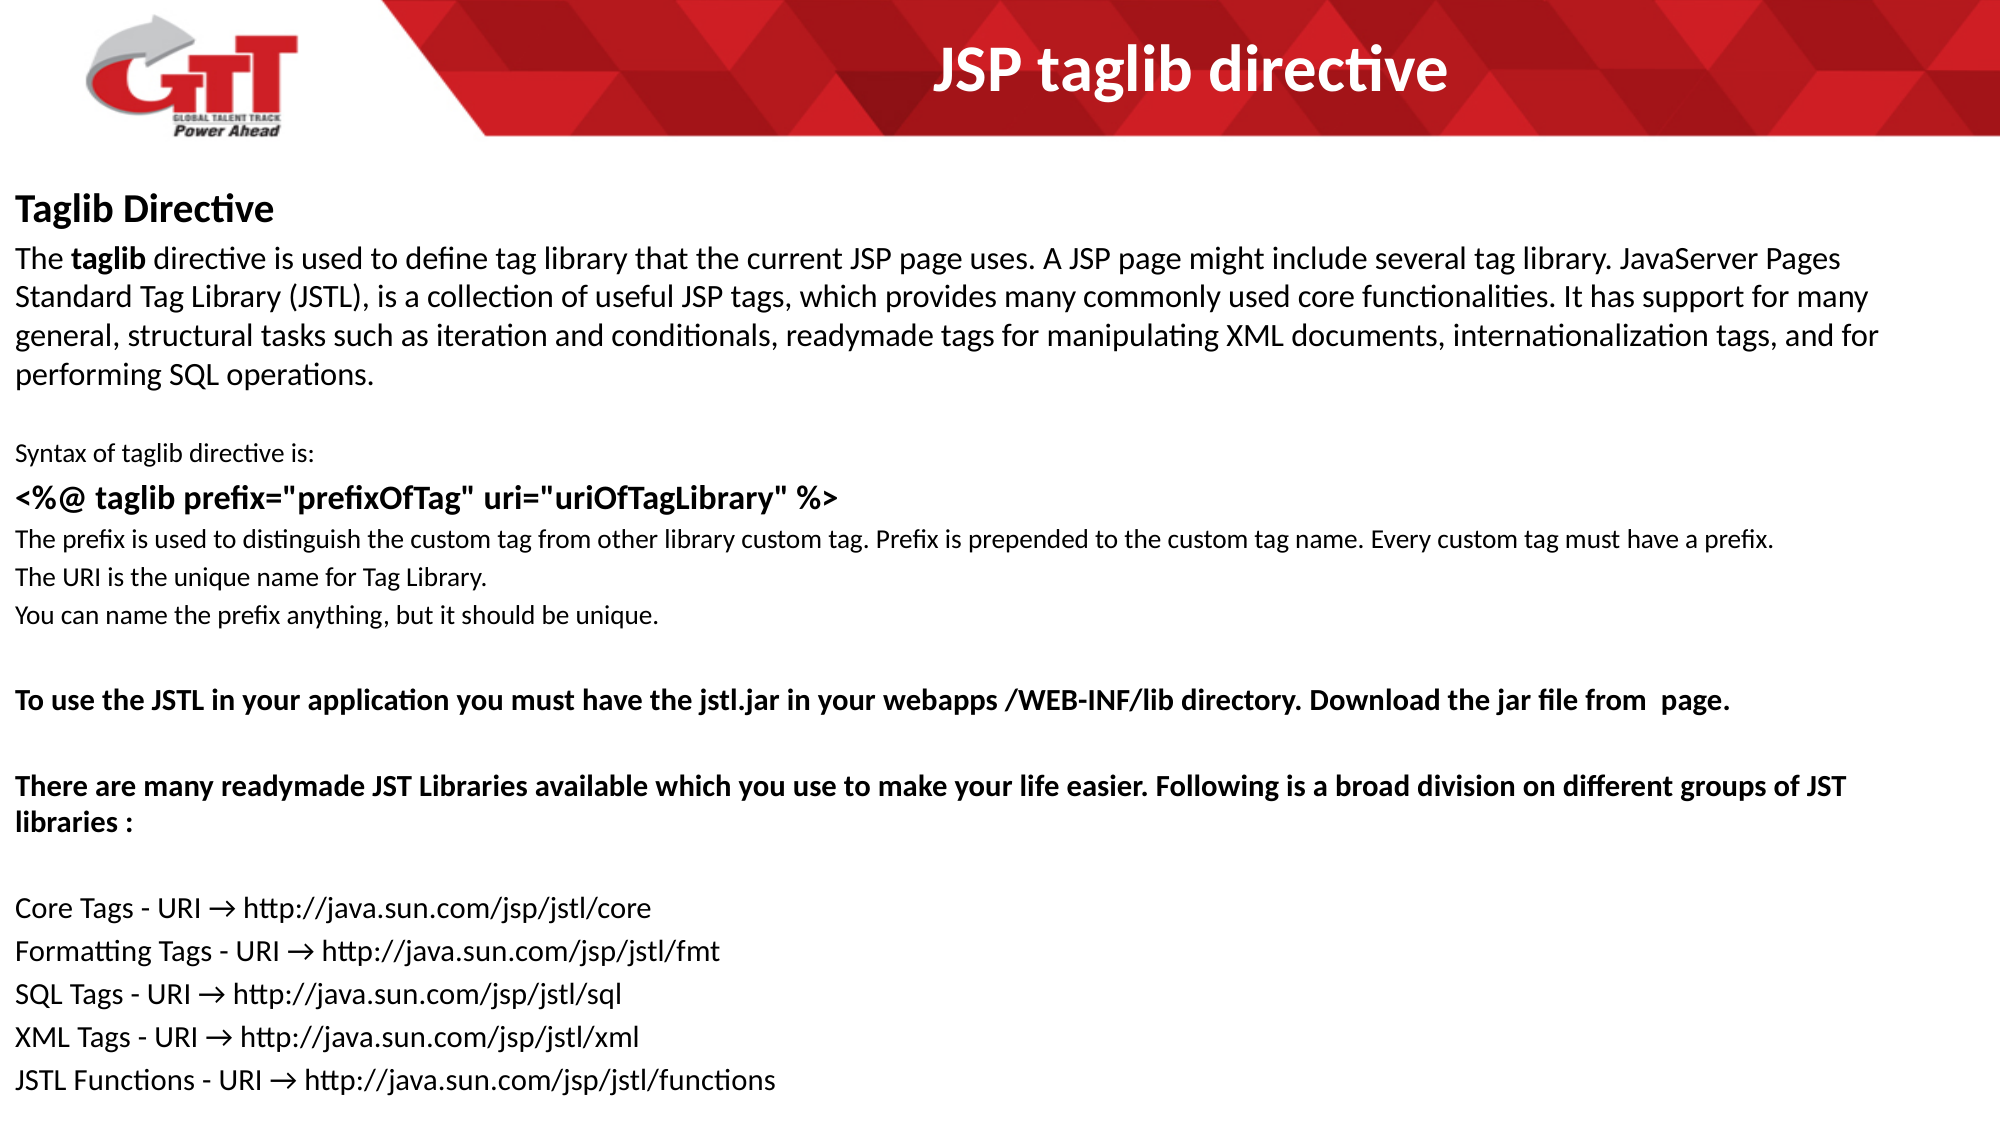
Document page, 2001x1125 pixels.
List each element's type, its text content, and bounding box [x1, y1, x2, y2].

picture [0, 0, 2000, 1125]
list Taglib Directive The taglib directive is used to define tag library that the current JSP page uses. A JSP page might include several tag library. JavaServer Pages Standard Tag Library (JSTL), is a collection of useful JSP tags, which provides many commonly used core functionalities. It has support for many general, structural tasks such as iteration and conditionals, readymade tags for manipulating XML documents, internationalization tags, and for performing SQL operations. Syntax of taglib directive is: <%@ taglib prefix="prefixOfTag" uri="uriOfTagLibrary" %> The prefix is used to distinguish the custom tag from other library custom tag. Prefix is prepended to the custom tag name. Every custom tag must have a prefix. The URI is the unique name for Tag Library. You can name the prefix anything, but it should be unique. To use the JSTL in your application you must have the jstl.jar in your webapps /WEB-INF/lib directory. Download the jar file from page. There are many readymade JST Libraries available which you use to make your life easier. Following is a broad division on different groups of JST libraries : Core Tags - URI → http://java.sun.com/jsp/jstl/core Formatting Tags - URI → http://java.sun.com/jsp/jstl/fmt SQL Tags - URI → http://java.sun.com/jsp/jstl/sql XML Tags - URI → http://java.sun.com/jsp/jstl/xml JSTL Functions - URI → http://java.sun.com/jsp/jstl/functions [0, 173, 1982, 1113]
title JSP taglib directive [433, 12, 1950, 118]
